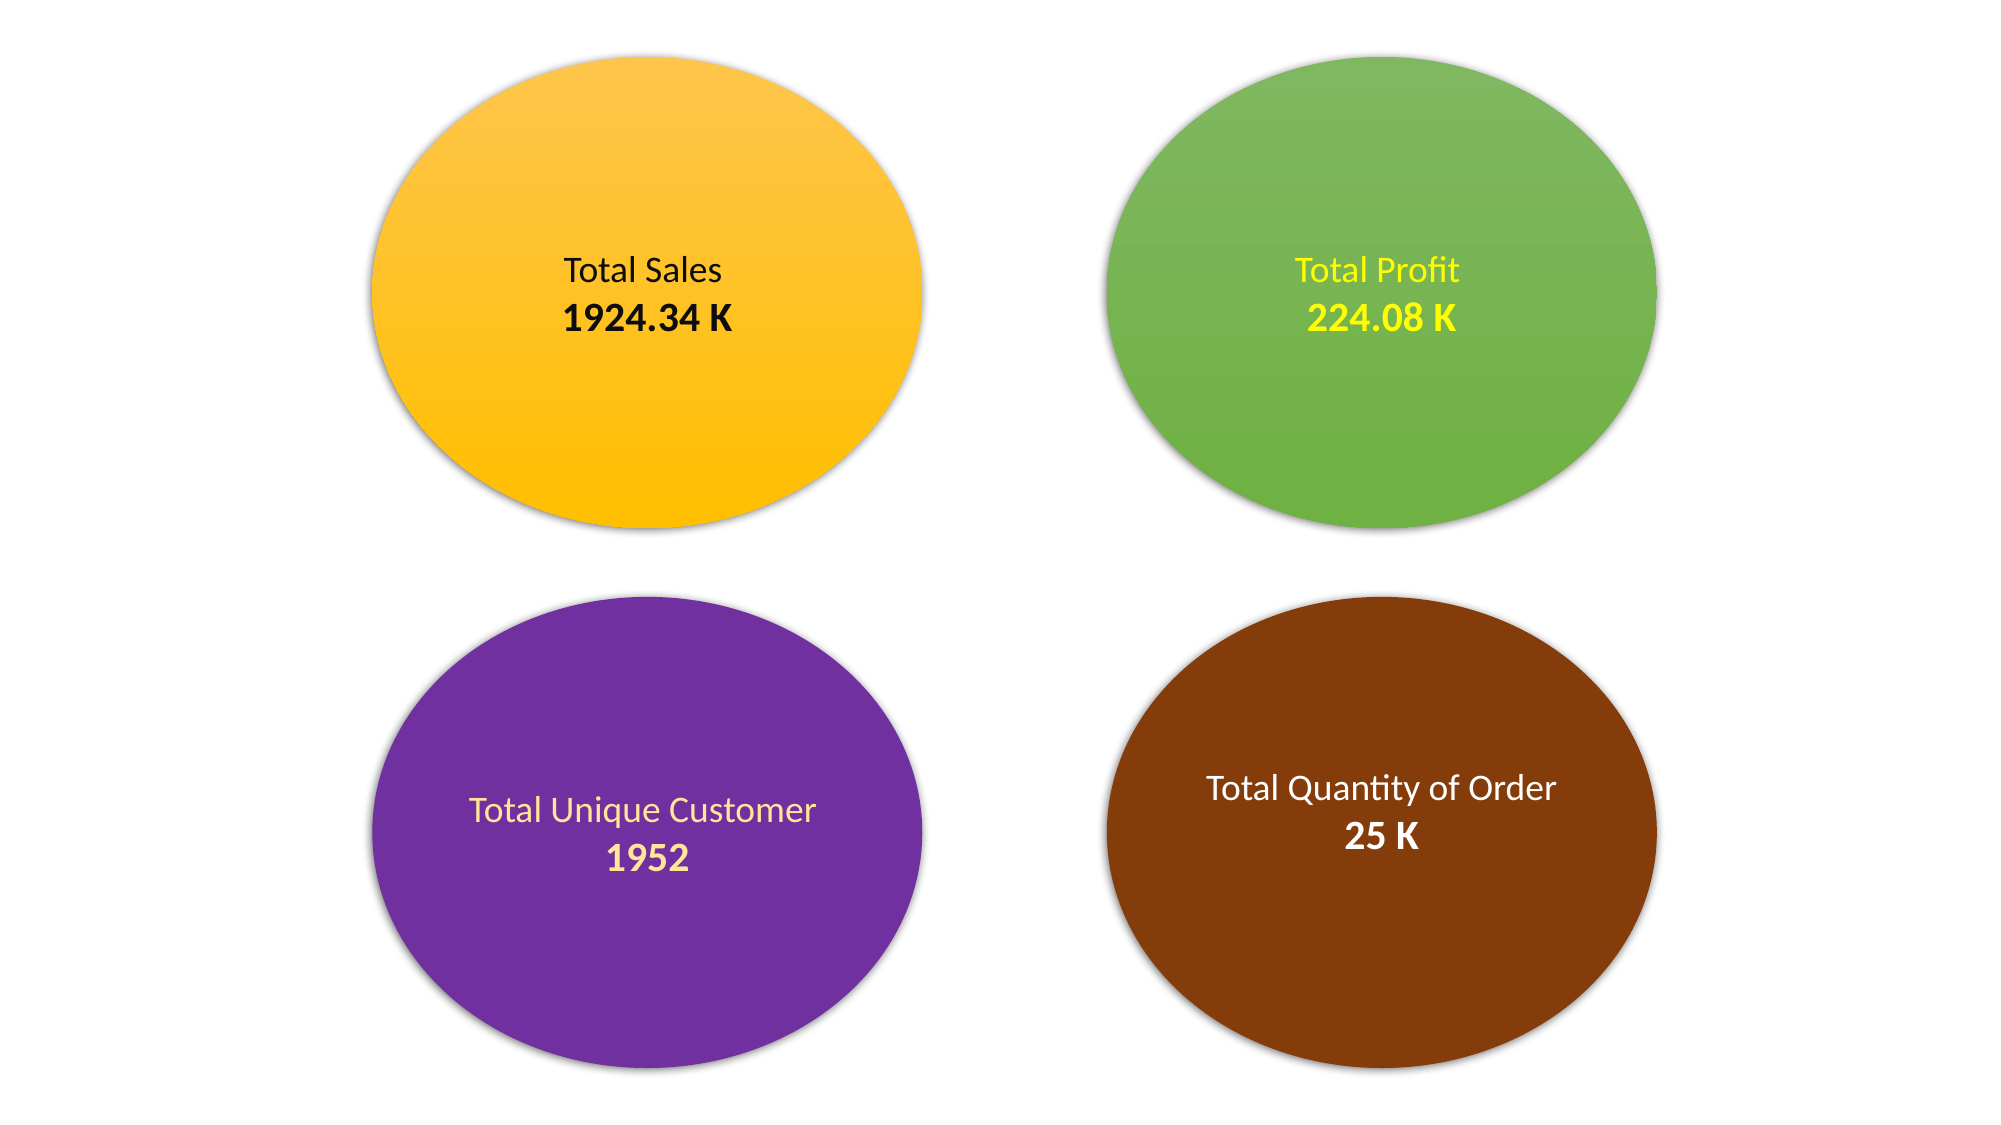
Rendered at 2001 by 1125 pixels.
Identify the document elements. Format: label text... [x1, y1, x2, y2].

text_box Total Sales 1924.34 K [372, 56, 923, 529]
text_box Total Profit 224.08 K [1106, 56, 1657, 529]
text_box Total Unique Customer 1952 [372, 596, 923, 1069]
text_box Total Quantity of Order 25 K [1106, 596, 1657, 1069]
